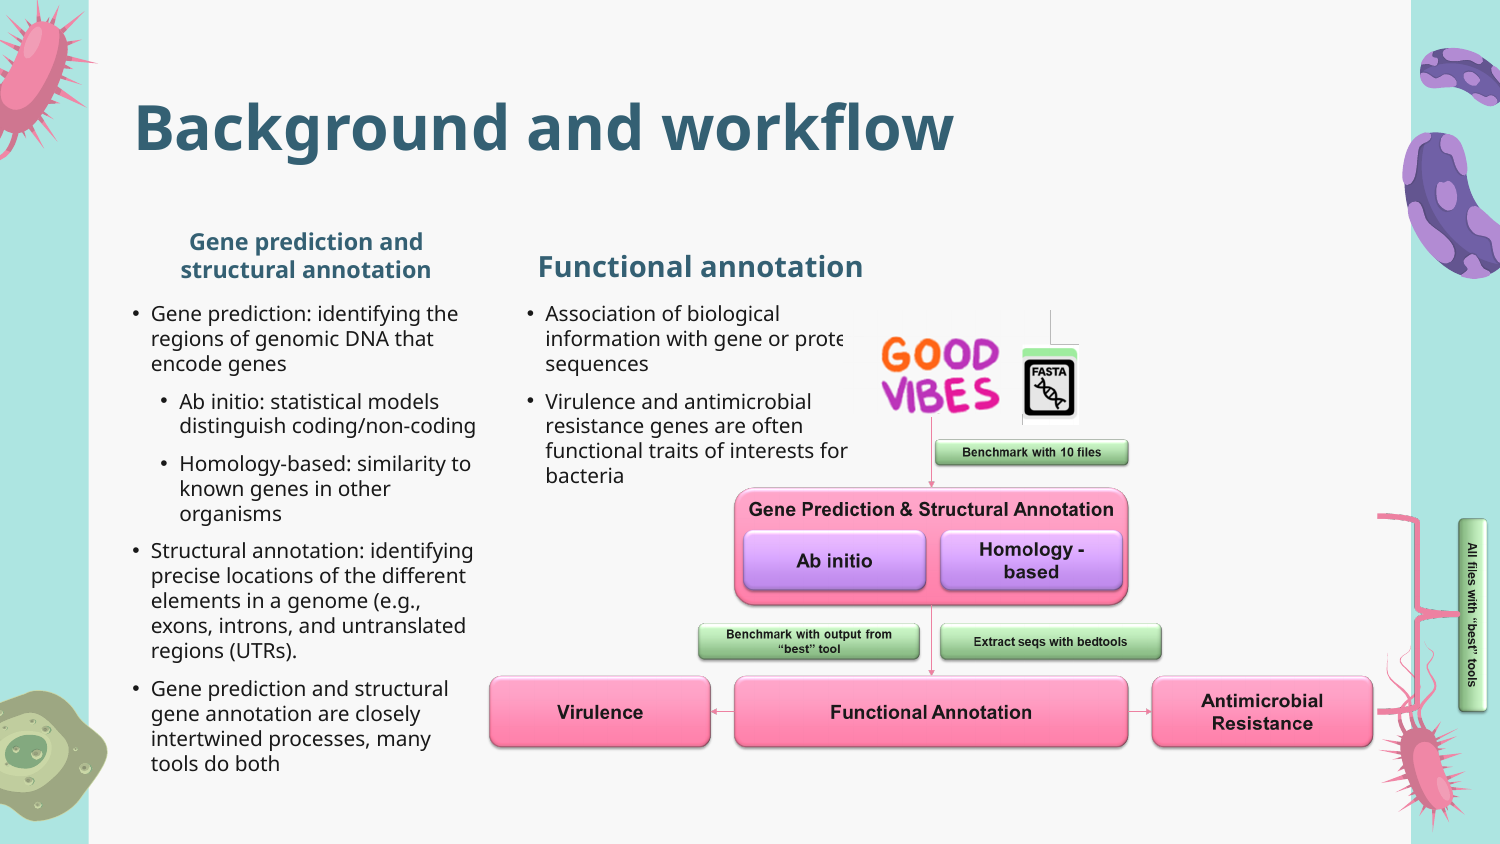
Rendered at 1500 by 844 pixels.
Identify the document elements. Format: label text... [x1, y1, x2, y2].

subtitle Gene prediction: identifying the regions of genomic DNA that encode genes Ab initio: statistical models distinguish coding/non-coding Homology-based: similarity to known genes in other organisms Structural annotation: identifying precise locations of the different elements in a genome (e.g., exons, introns, and untranslated regions (UTRs). Gene prediction and structural gene annotation are closely intertwined processes, many tools do both [117, 299, 496, 778]
title Background and workflow [118, 72, 1382, 167]
subtitle Association of biological information with gene or protein sequences Virulence and antimicrobial resistance genes are often functional traits of interests for bacteria [511, 299, 891, 309]
subtitle Gene prediction and structural annotation [117, 211, 496, 299]
picture [484, 310, 1491, 754]
subtitle Functional annotation [511, 211, 891, 299]
